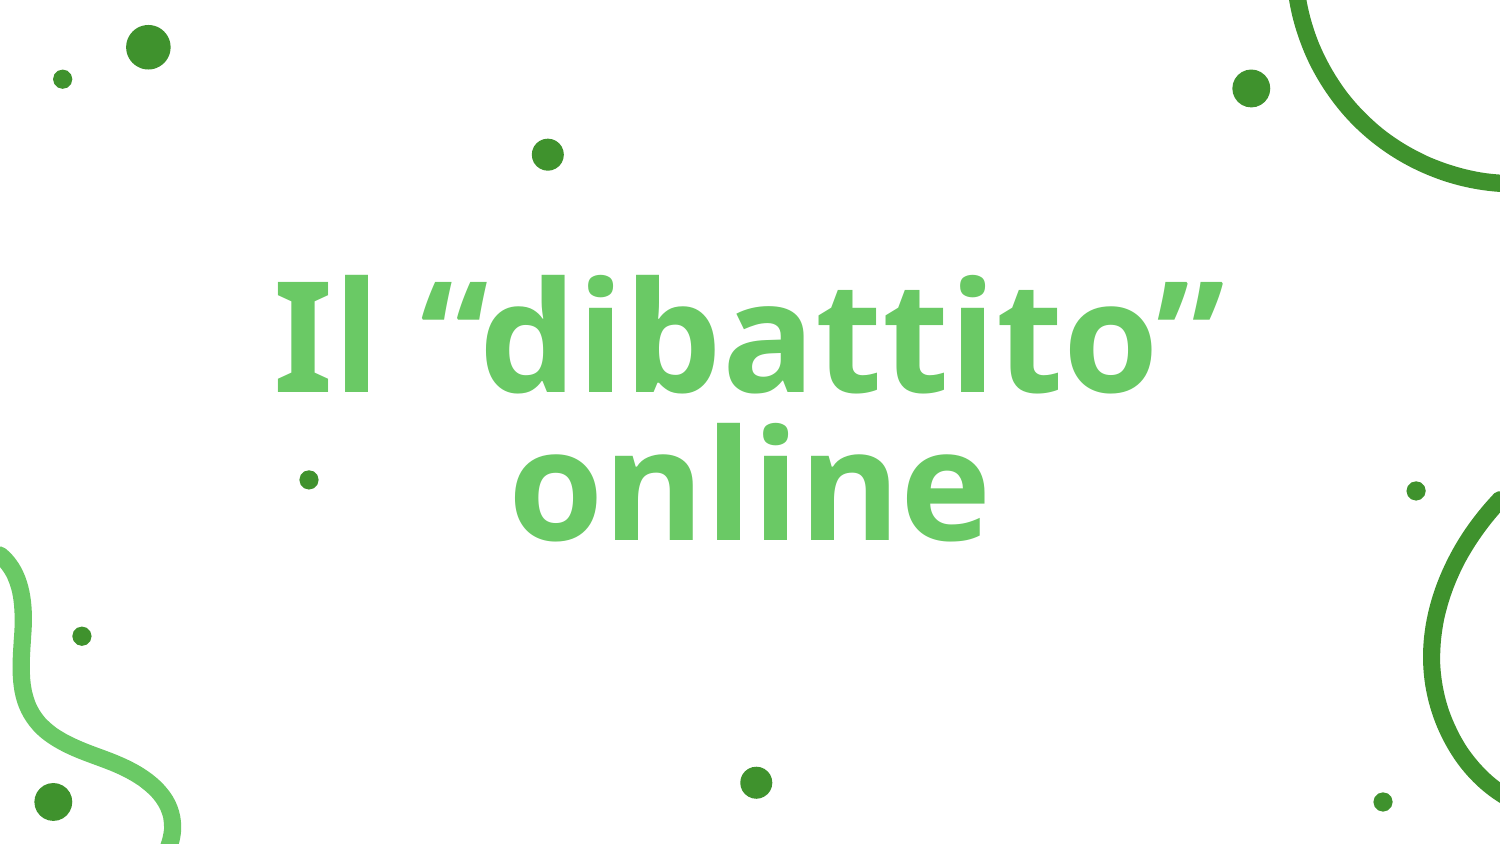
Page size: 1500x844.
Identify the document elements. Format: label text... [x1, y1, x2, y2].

text_box [531, 138, 564, 171]
text_box [299, 470, 319, 490]
title Il “dibattito” online [126, 214, 1374, 630]
